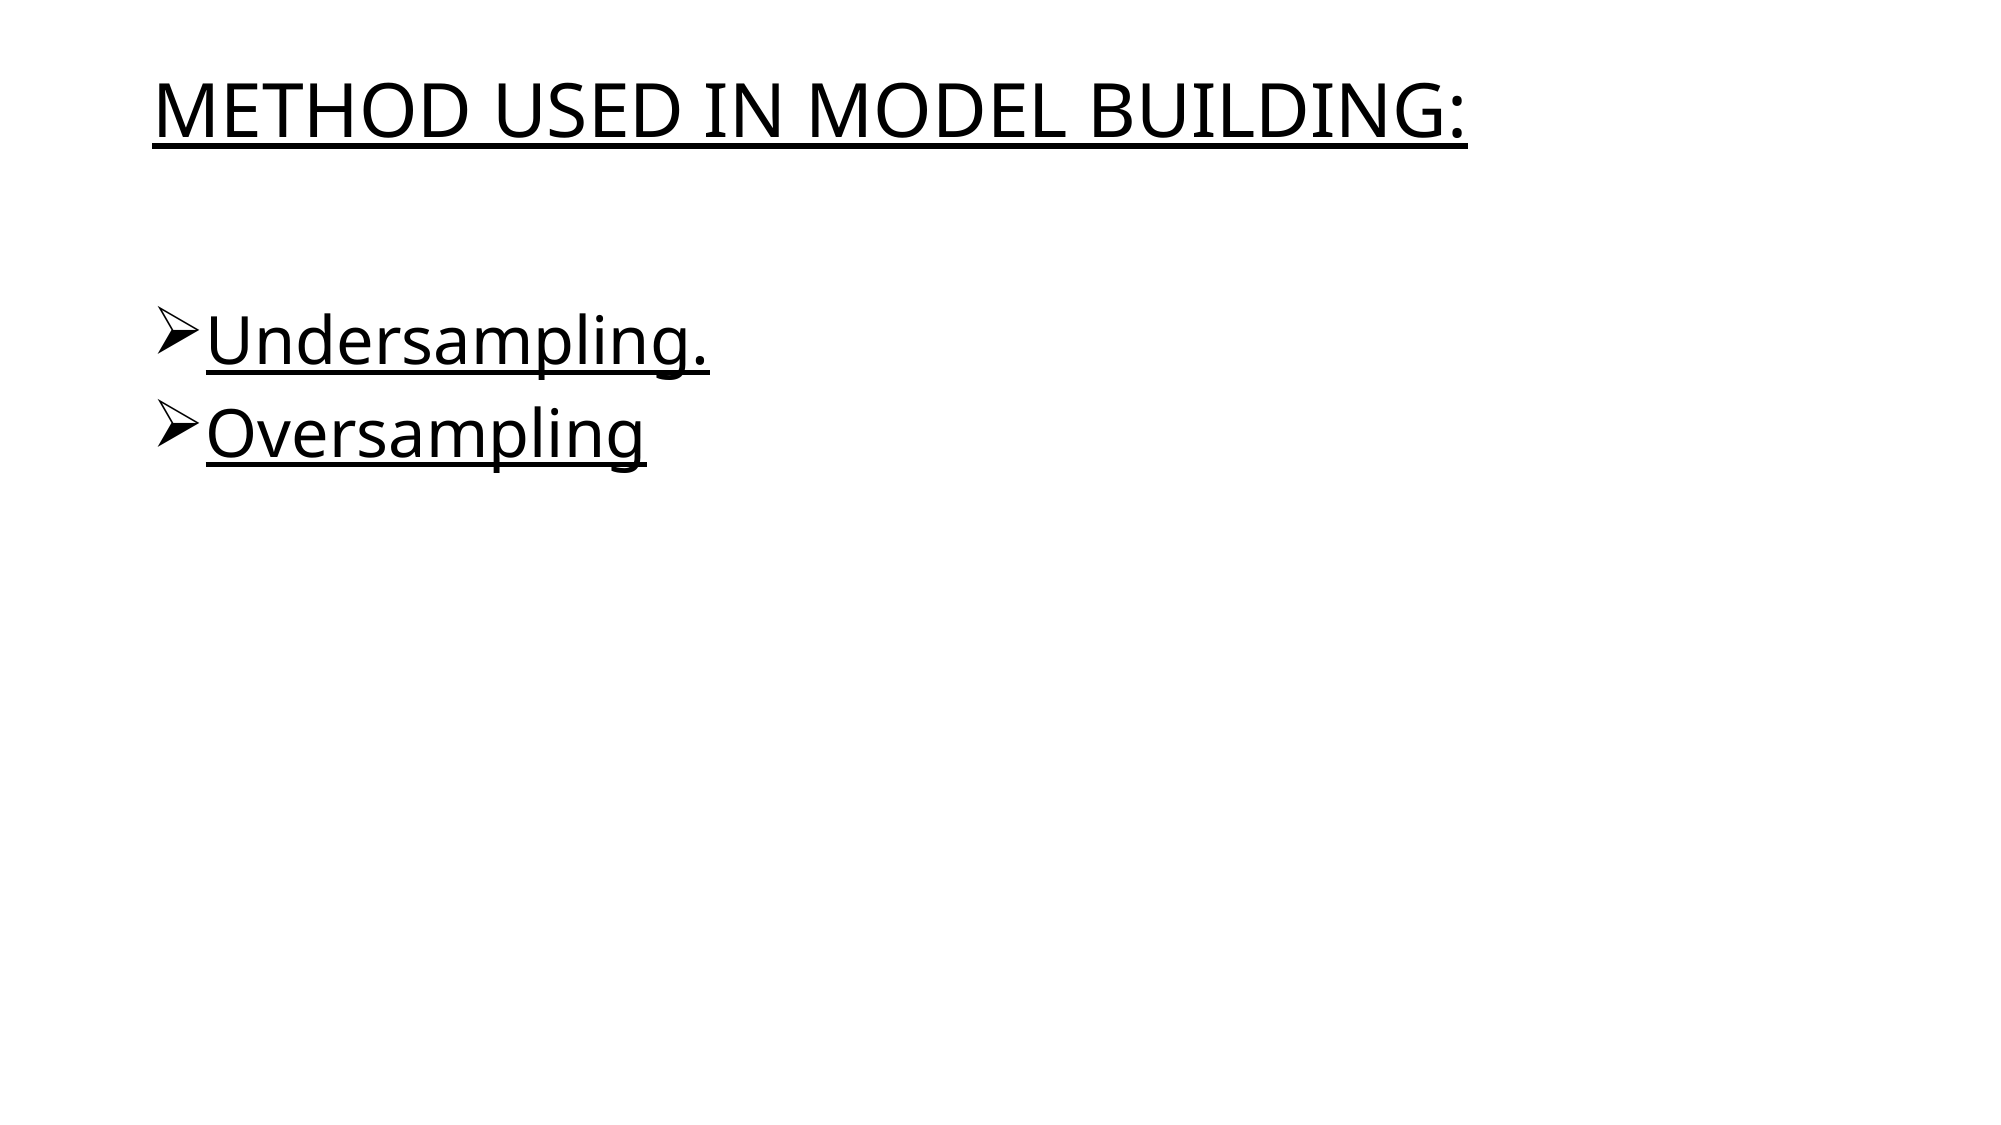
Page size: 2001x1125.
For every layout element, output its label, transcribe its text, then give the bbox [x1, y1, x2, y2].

list Undersampling. Oversampling [137, 299, 1863, 1014]
title METHOD USED IN MODEL BUILDING: [137, 59, 1863, 278]
